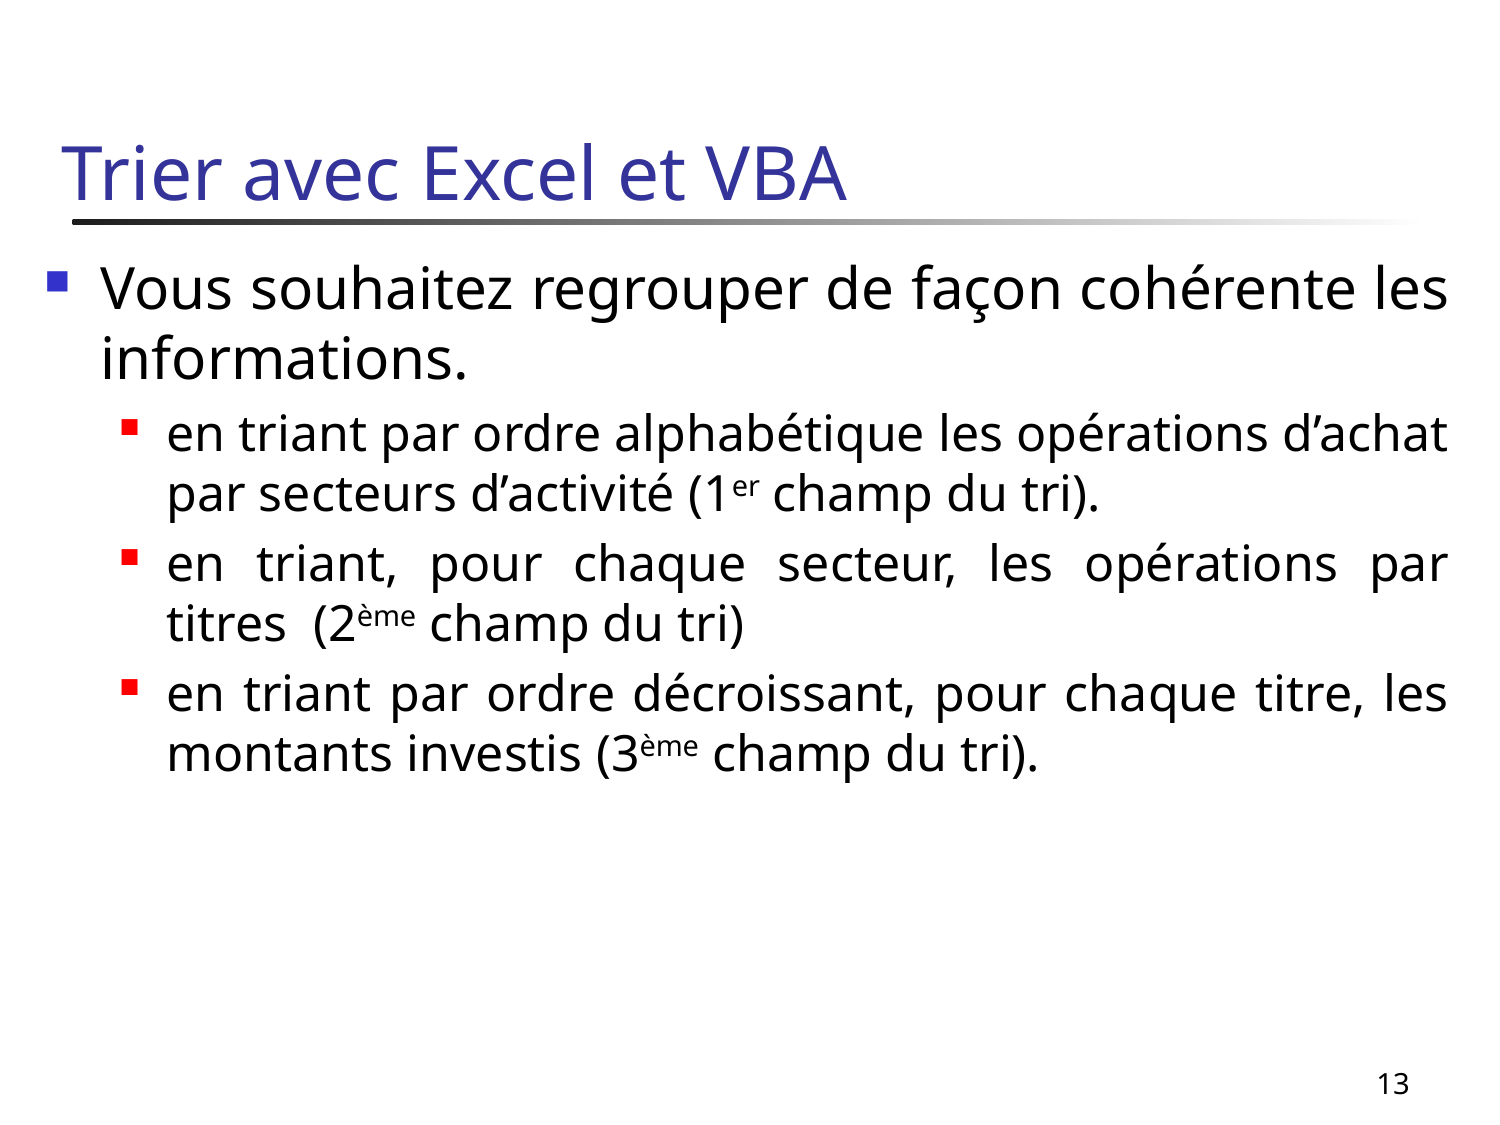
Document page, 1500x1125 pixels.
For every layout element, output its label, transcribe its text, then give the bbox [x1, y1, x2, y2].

title Trier avec Excel et VBA [46, 34, 1292, 223]
list Vous souhaitez regrouper de façon cohérente les informations. en triant par ordre alphabétique les opérations d’achat par secteurs d’activité (1er champ du tri). en triant, pour chaque secteur, les opérations par titres (2ème champ du tri) en triant par ordre décroissant, pour chaque titre, les montants investis (3ème champ du tri). [29, 243, 1465, 1048]
slide_number 13 [1112, 1037, 1426, 1113]
